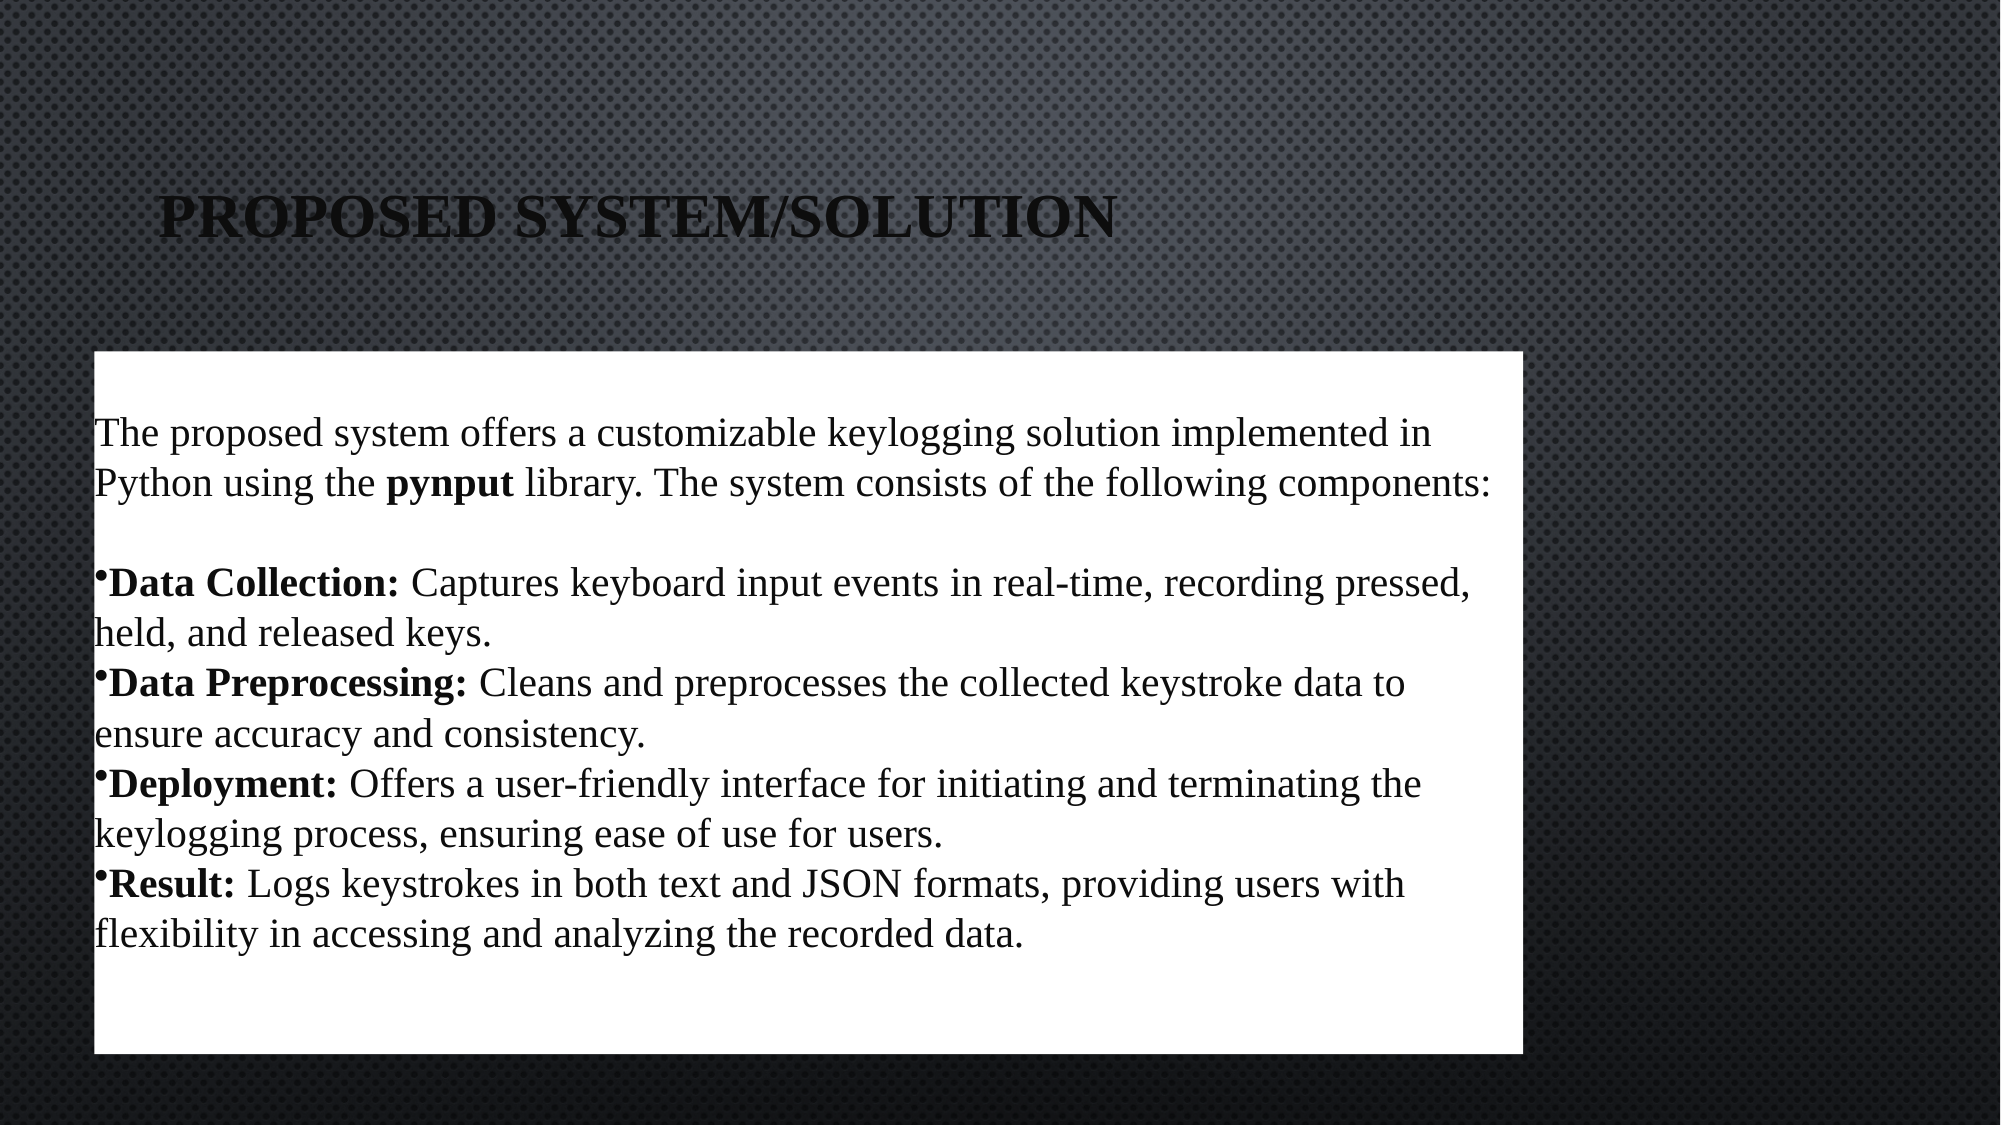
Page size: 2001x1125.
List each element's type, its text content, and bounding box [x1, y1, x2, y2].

list The proposed system offers a customizable keylogging solution implemented in Python using the pynput library. The system consists of the following components: Data Collection: Captures keyboard input events in real-time, recording pressed, held, and released keys. Data Preprocessing: Cleans and preprocesses the collected keystroke data to ensure accuracy and consistency. Deployment: Offers a user-friendly interface for initiating and terminating the keylogging process, ensuring ease of use for users. Result: Logs keystrokes in both text and JSON formats, providing users with flexibility in accessing and analyzing the recorded data. [94, 351, 1524, 1055]
title PROPOSED SYSTEM/SOLUTION [144, 103, 1869, 322]
